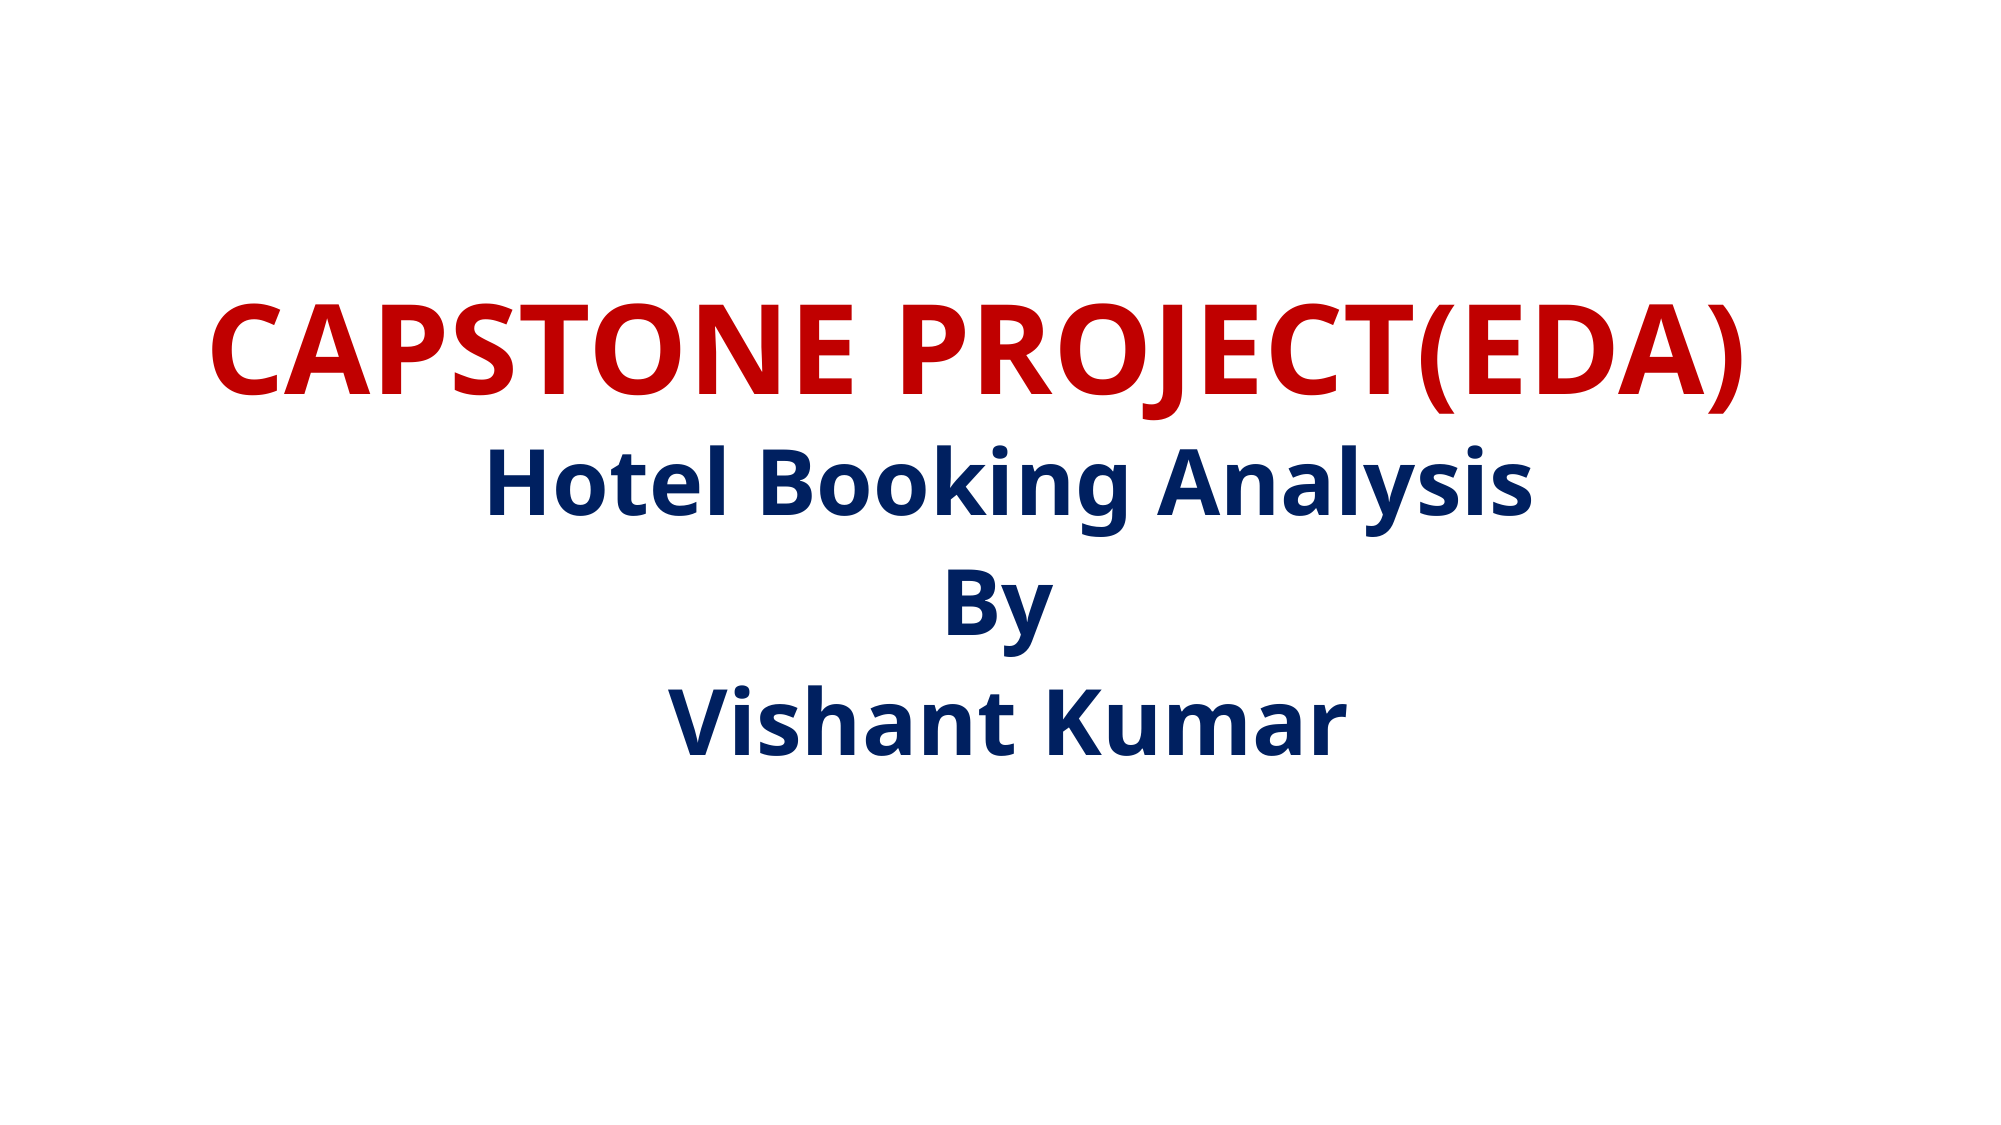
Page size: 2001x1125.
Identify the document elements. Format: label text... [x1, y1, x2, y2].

title CAPSTONE PROJECT(EDA) [0, 37, 1954, 429]
subtitle Hotel Booking Analysis By Vishant Kumar [226, 428, 1793, 834]
